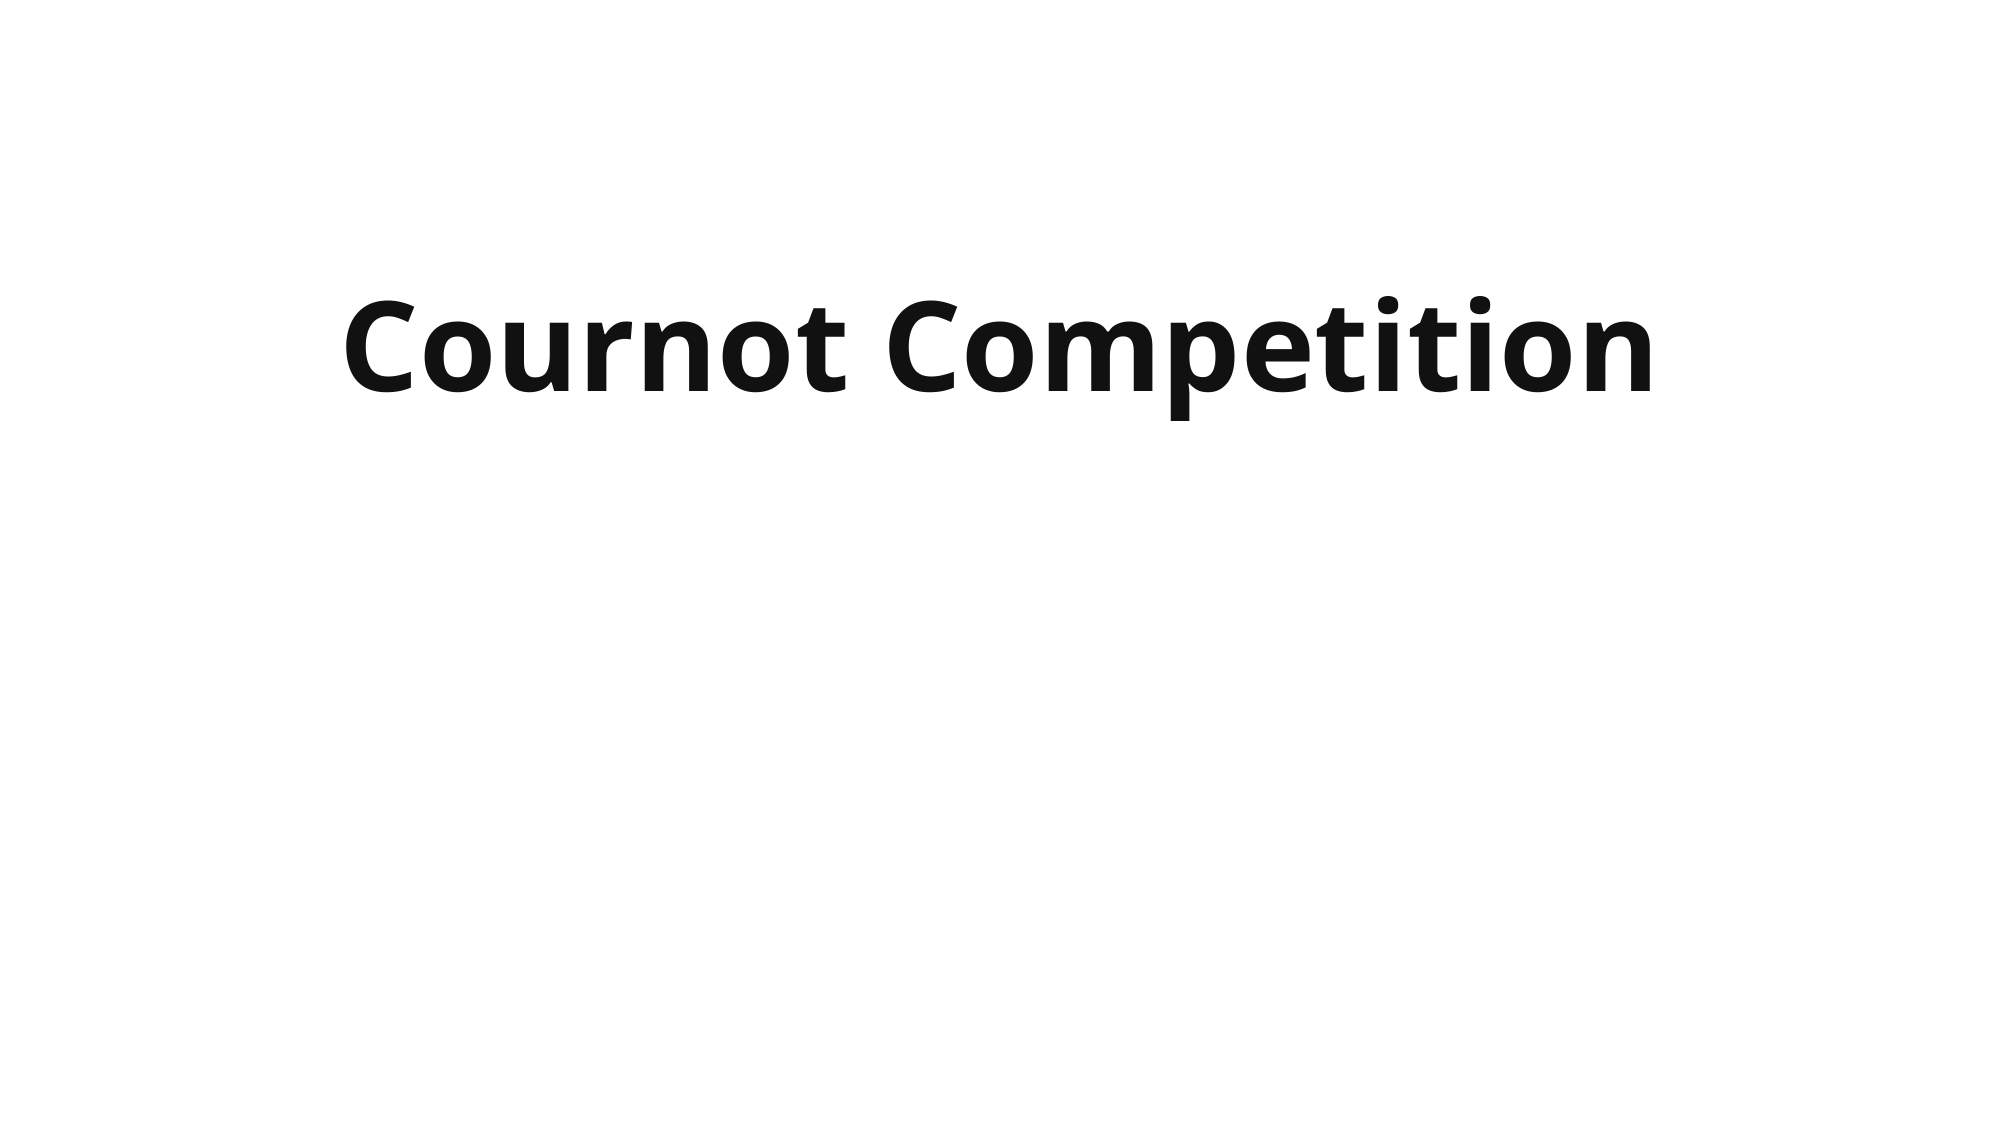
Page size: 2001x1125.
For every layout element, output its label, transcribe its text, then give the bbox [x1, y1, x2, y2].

title Cournot Competition [249, 184, 1750, 576]
